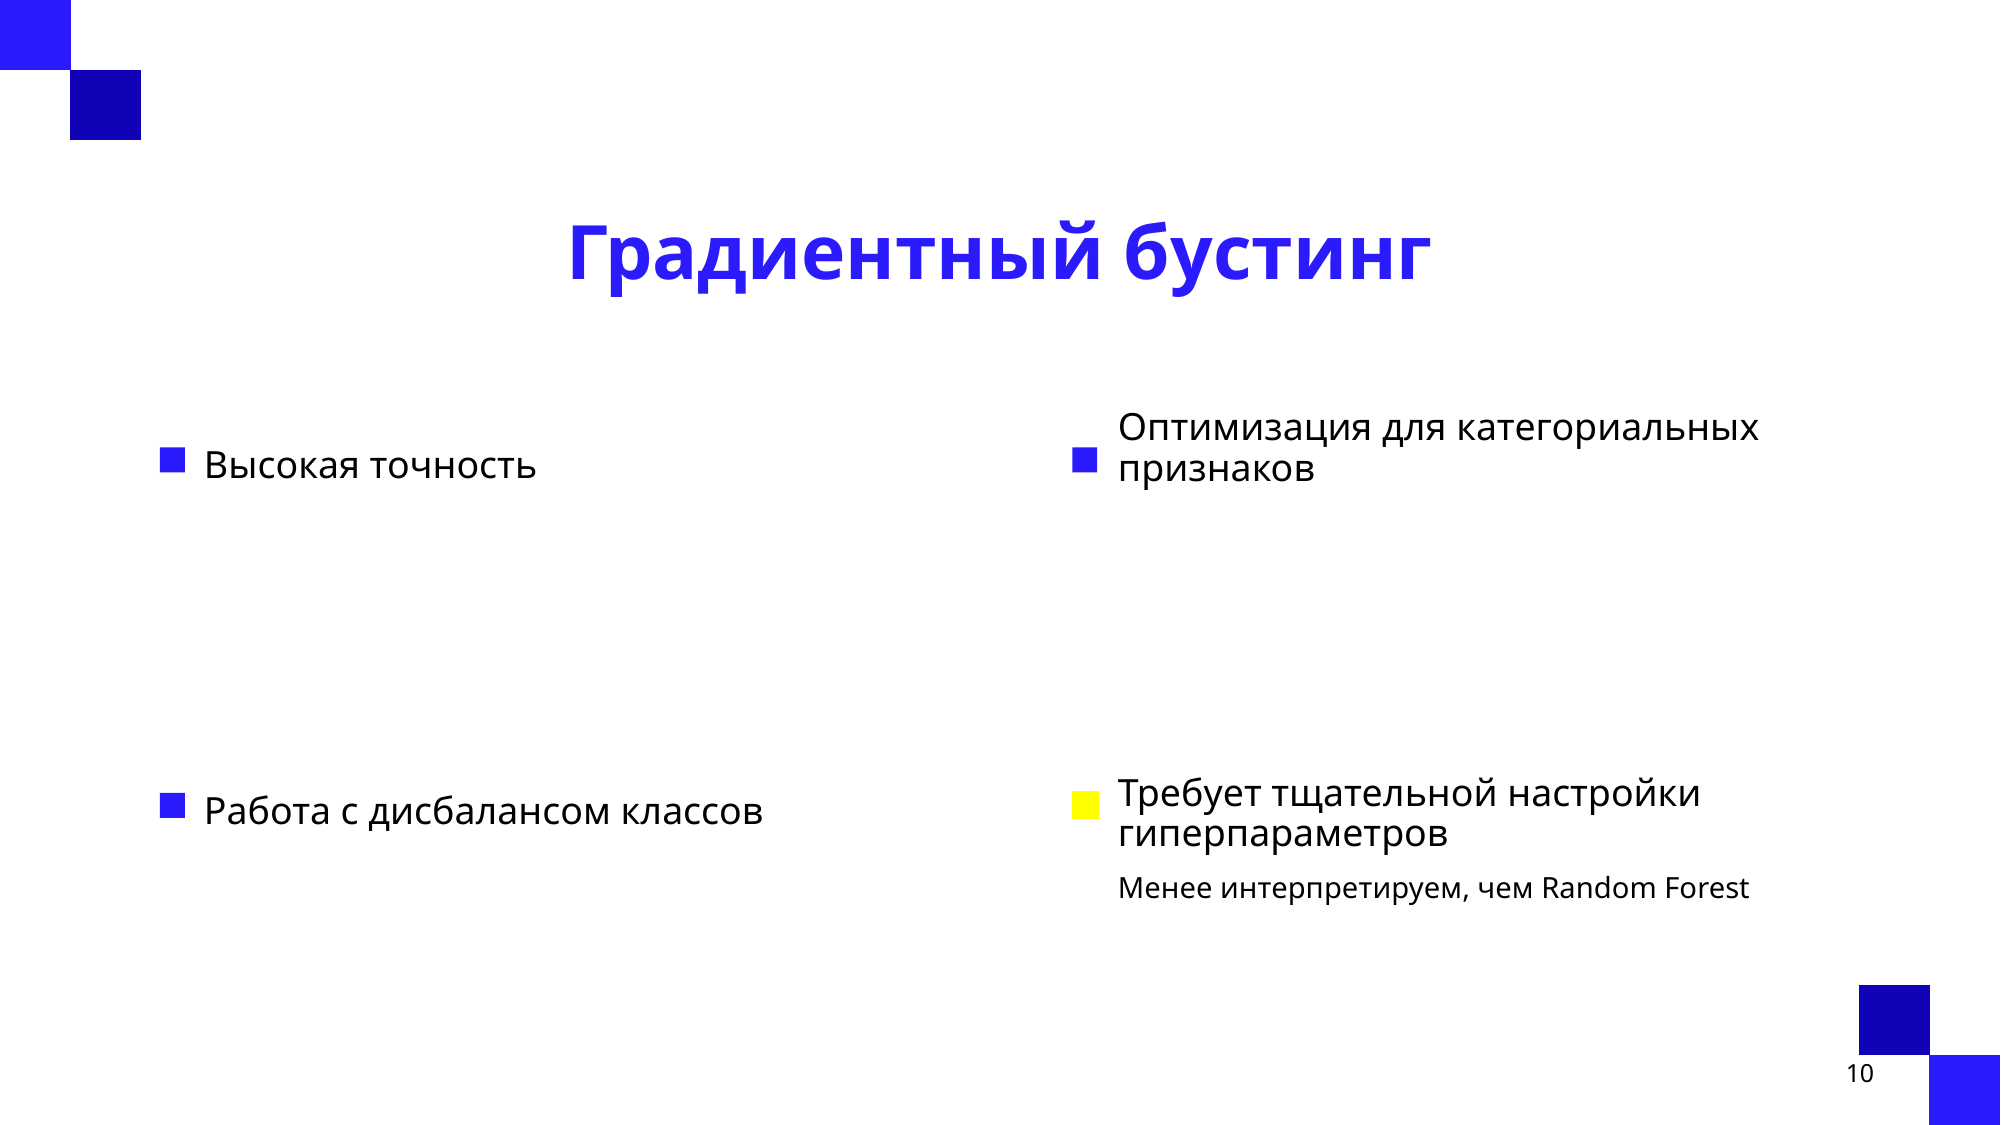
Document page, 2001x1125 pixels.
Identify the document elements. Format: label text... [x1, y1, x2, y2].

list Требует тщательной настройки гиперпараметров [1117, 718, 1816, 855]
text_box [1072, 791, 1099, 819]
list Оптимизация для категориальных признаков [1117, 352, 1816, 490]
slide_number 10 [1289, 1050, 1889, 1094]
title Градиентный бустинг [138, 92, 1862, 295]
list Высокая точность [203, 350, 903, 487]
list Менее интерпретируем, чем Random Forest [1117, 862, 1816, 1042]
list Работа с дисбалансом классов [203, 696, 903, 833]
